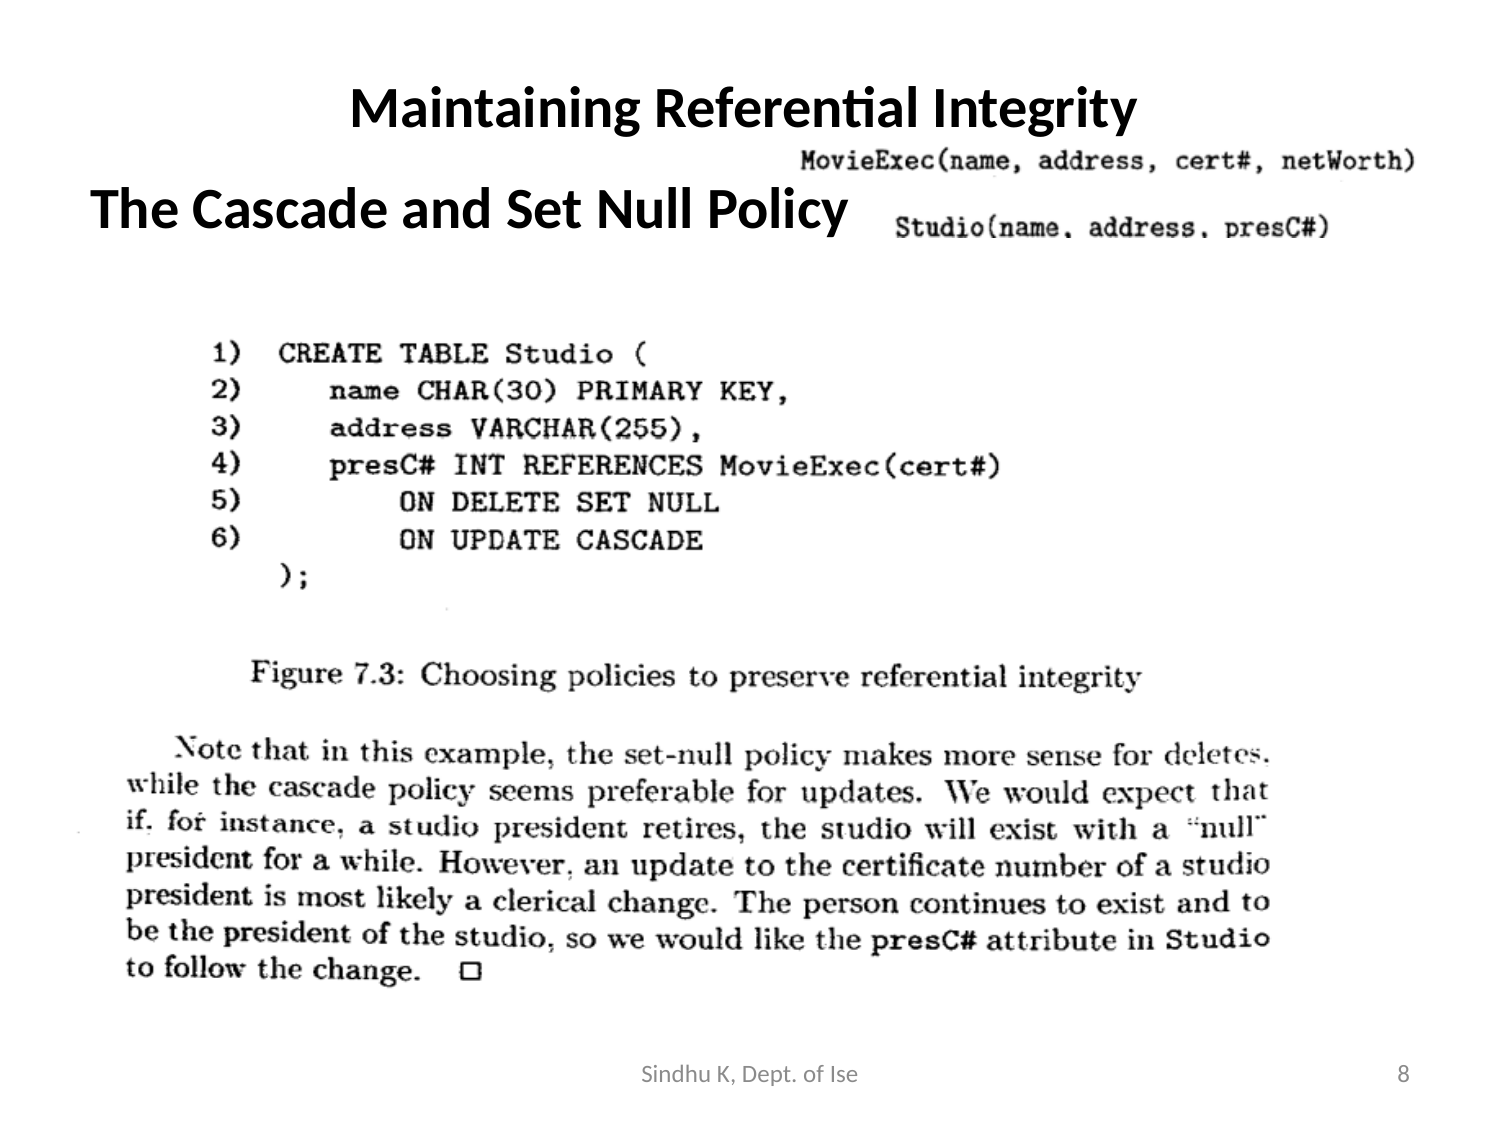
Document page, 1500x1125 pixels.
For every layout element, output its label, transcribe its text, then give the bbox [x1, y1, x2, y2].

picture [74, 323, 1337, 1006]
picture [787, 140, 1451, 182]
slide_number 8 [1074, 1042, 1425, 1103]
picture [876, 199, 1361, 238]
title Maintaining Referential Integrity [75, 45, 1413, 162]
footer Sindhu K, Dept. of Ise [512, 1042, 988, 1103]
list The Cascade and Set Null Policy [75, 162, 1425, 984]
